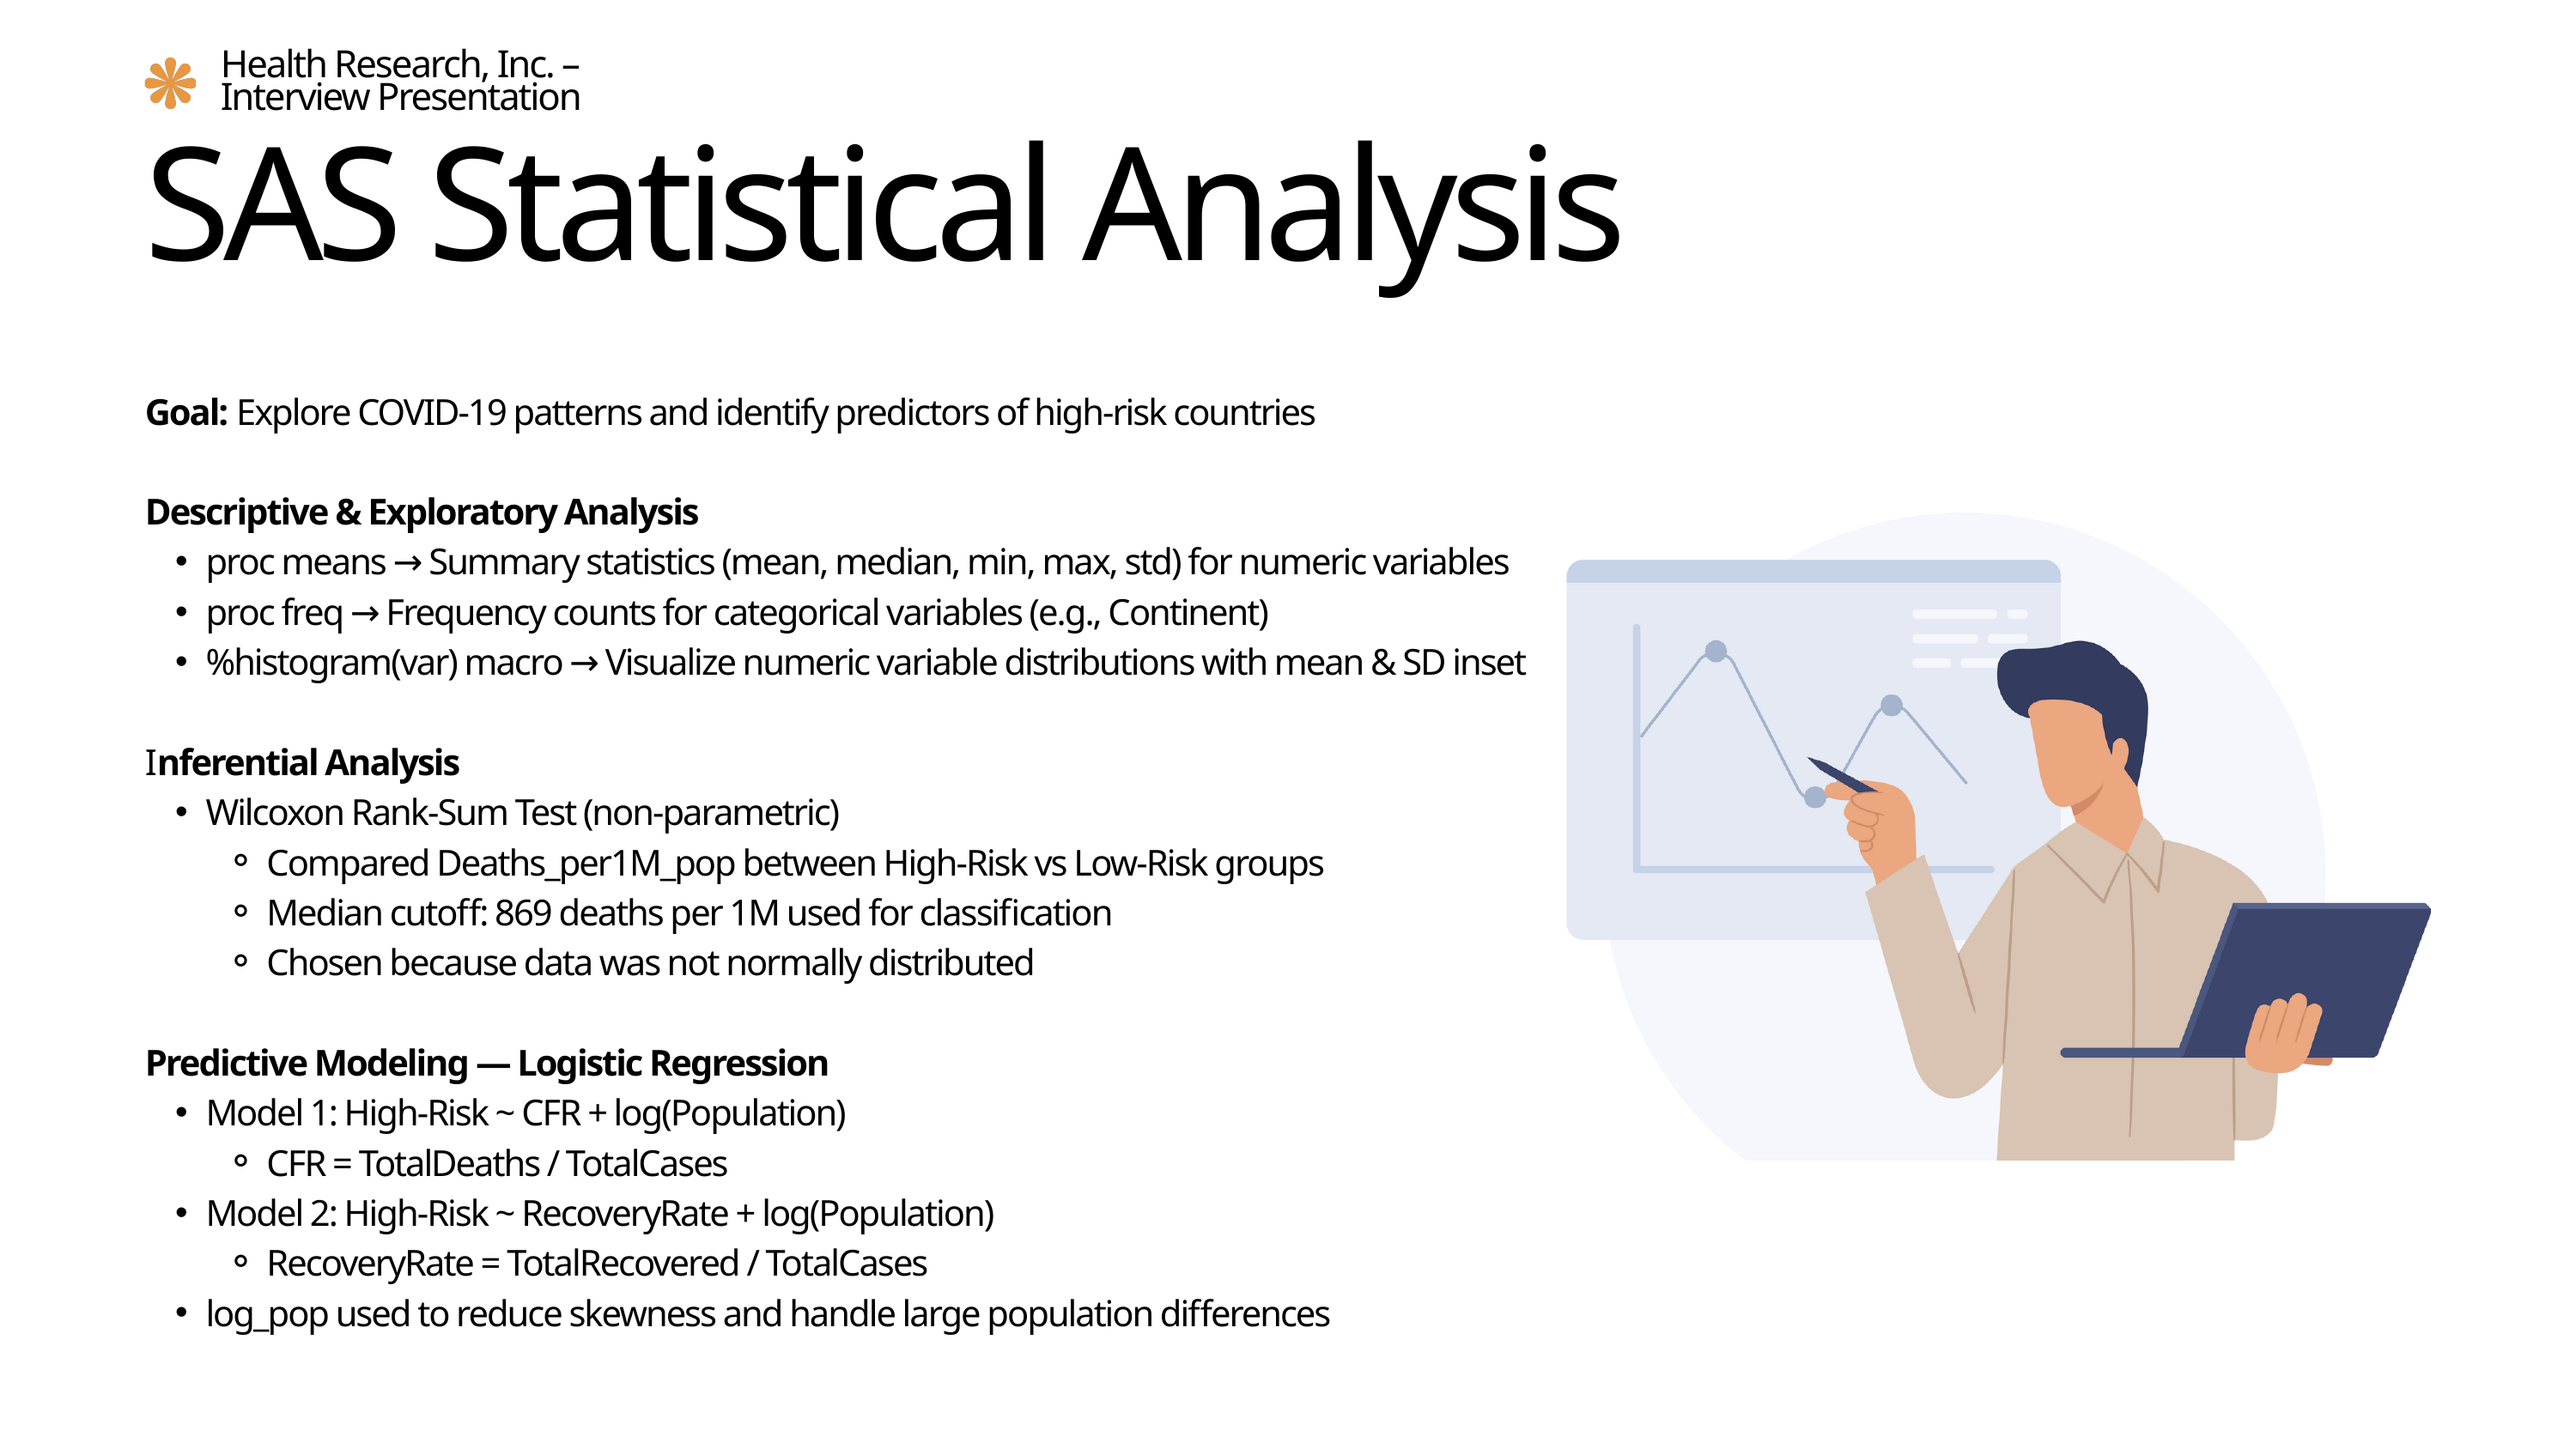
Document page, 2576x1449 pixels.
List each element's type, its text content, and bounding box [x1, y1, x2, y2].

text_box Goal: Explore COVID-19 patterns and identify predictors of high-risk countries Descriptive & Exploratory Analysis proc means → Summary statistics (mean, median, min, max, std) for numeric variables proc freq → Frequency counts for categorical variables (e.g., Continent) %histogram(var) macro → Visualize numeric variable distributions with mean & SD inset Inferential Analysis Wilcoxon Rank-Sum Test (non-parametric) Compared Deaths_per1M_pop between High-Risk vs Low-Risk groups Median cutoff: 869 deaths per 1M used for classification Chosen because data was not normally distributed Predictive Modeling — Logistic Regression Model 1: High-Risk ~ CFR + log(Population) CFR = TotalDeaths / TotalCases Model 2: High-Risk ~ RecoveryRate + log(Population) RecoveryRate = TotalRecovered / TotalCases log_pop used to reduce skewness and handle large population differences [144, 324, 2432, 1449]
text_box SAS Statistical Analysis [144, 155, 2432, 293]
text_box [1566, 512, 2432, 1161]
text_box [144, 58, 197, 109]
text_box Health Research, Inc. – Interview Presentation [220, 52, 712, 118]
